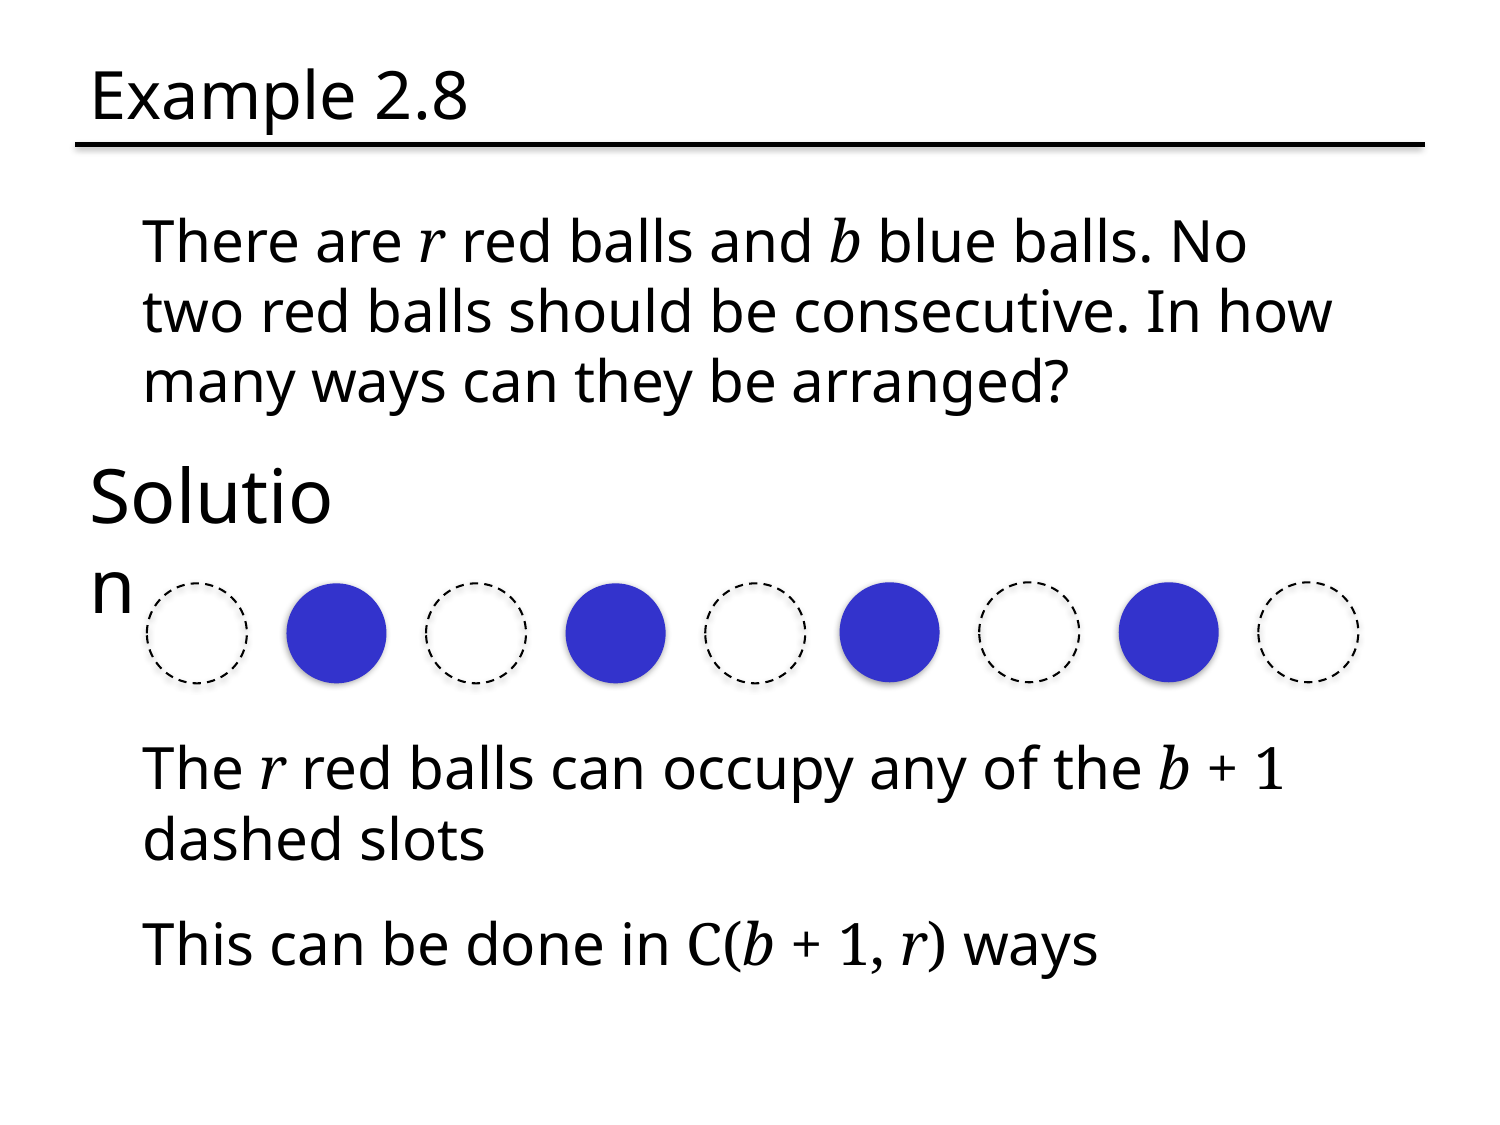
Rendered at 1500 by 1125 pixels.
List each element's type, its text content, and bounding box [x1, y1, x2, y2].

text_box [563, 581, 668, 686]
text_box Solution [75, 441, 379, 636]
title Example 2.8 [75, 45, 1425, 145]
text_box [977, 580, 1082, 685]
text_box [284, 581, 389, 686]
text_box [1256, 580, 1361, 685]
text_box This can be done in C(b + 1, r) ways [128, 899, 1378, 985]
text_box [144, 581, 249, 686]
text_box [837, 580, 942, 685]
text_box There are r red balls and b blue balls. No two red balls should be consecutive. In how many ways can they be arranged? [128, 196, 1378, 422]
text_box [423, 581, 529, 686]
text_box [1116, 580, 1221, 685]
text_box The r red balls can occupy any of the b + 1 dashed slots [128, 724, 1378, 879]
text_box [703, 581, 808, 686]
